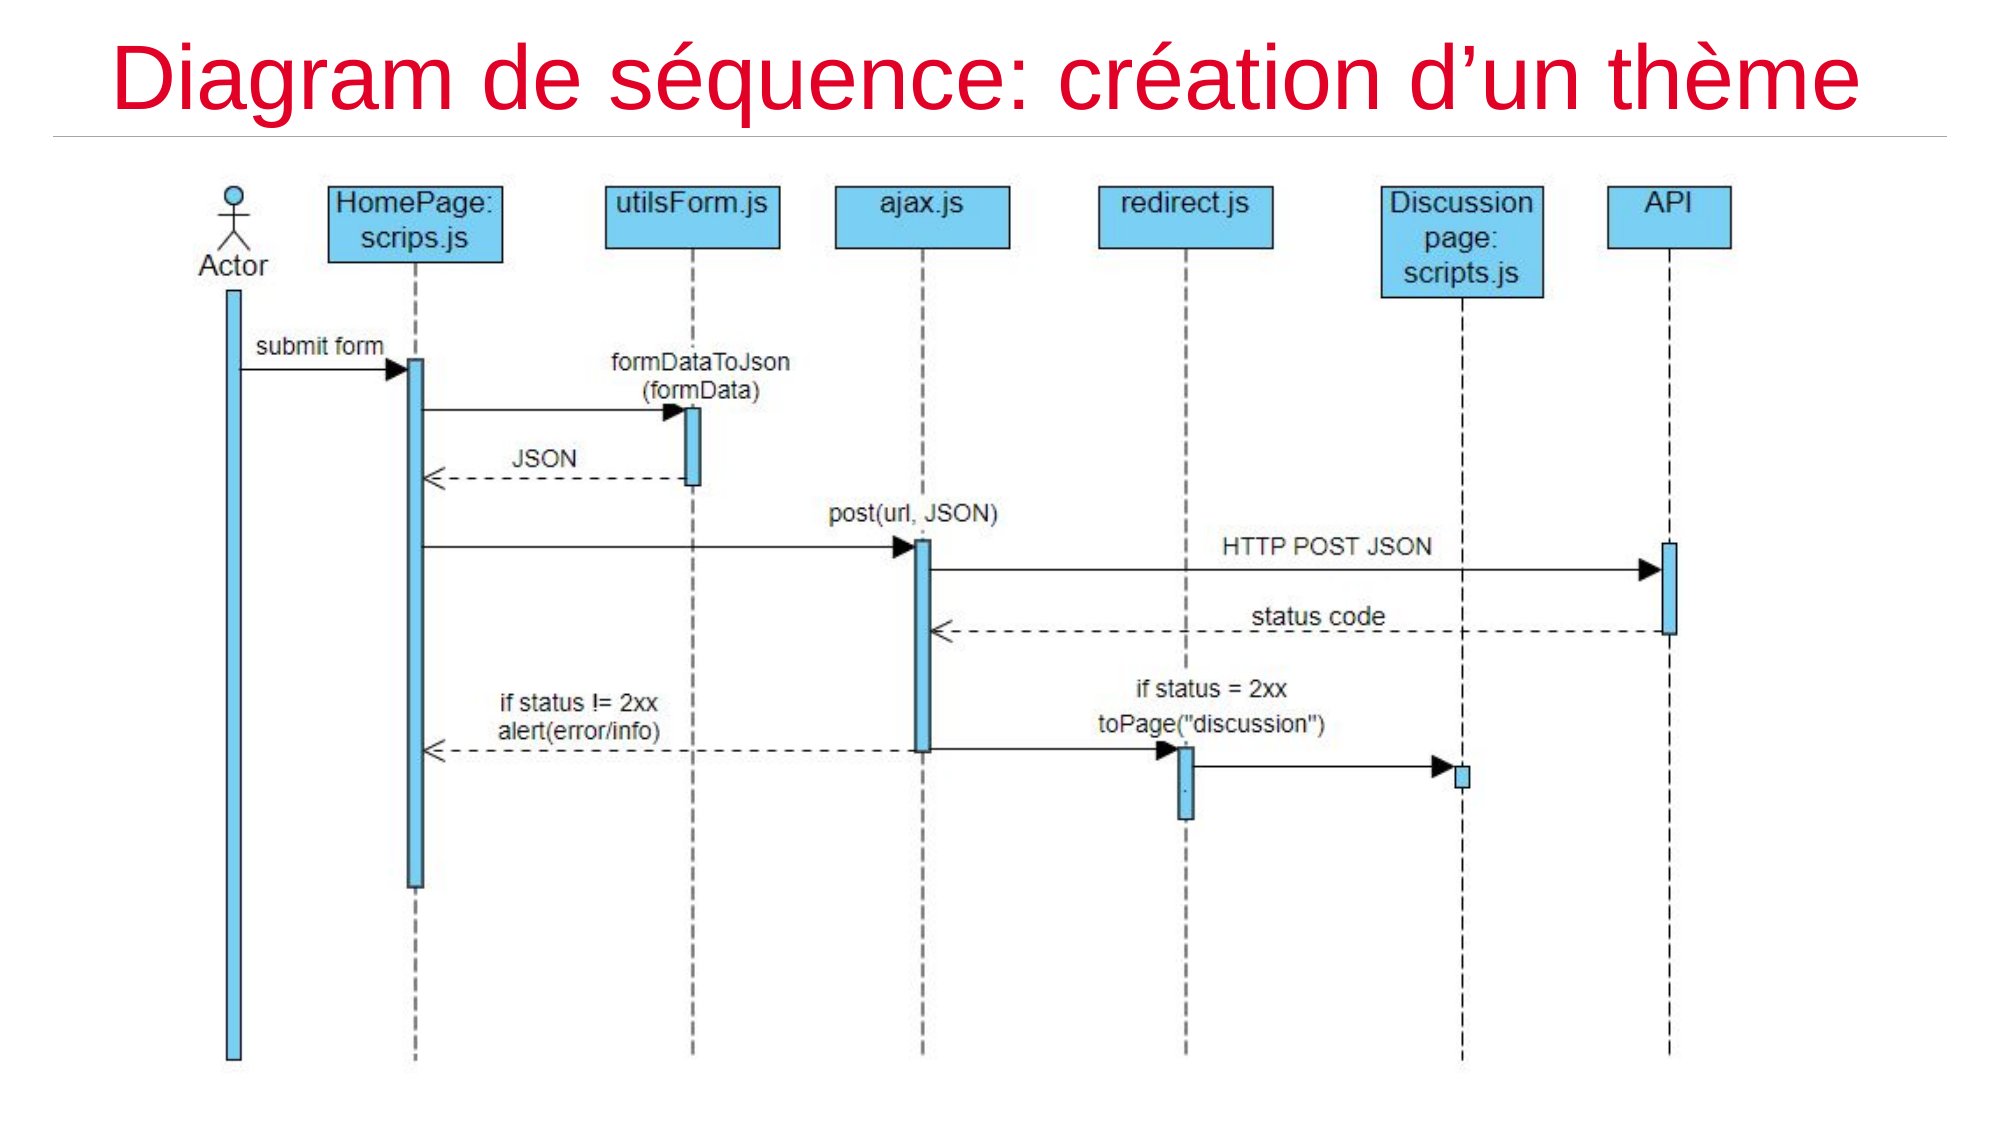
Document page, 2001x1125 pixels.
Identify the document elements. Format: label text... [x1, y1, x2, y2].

text_box Diagram de séquence: création d’un thème [0, 0, 2000, 137]
picture [193, 160, 1741, 1084]
